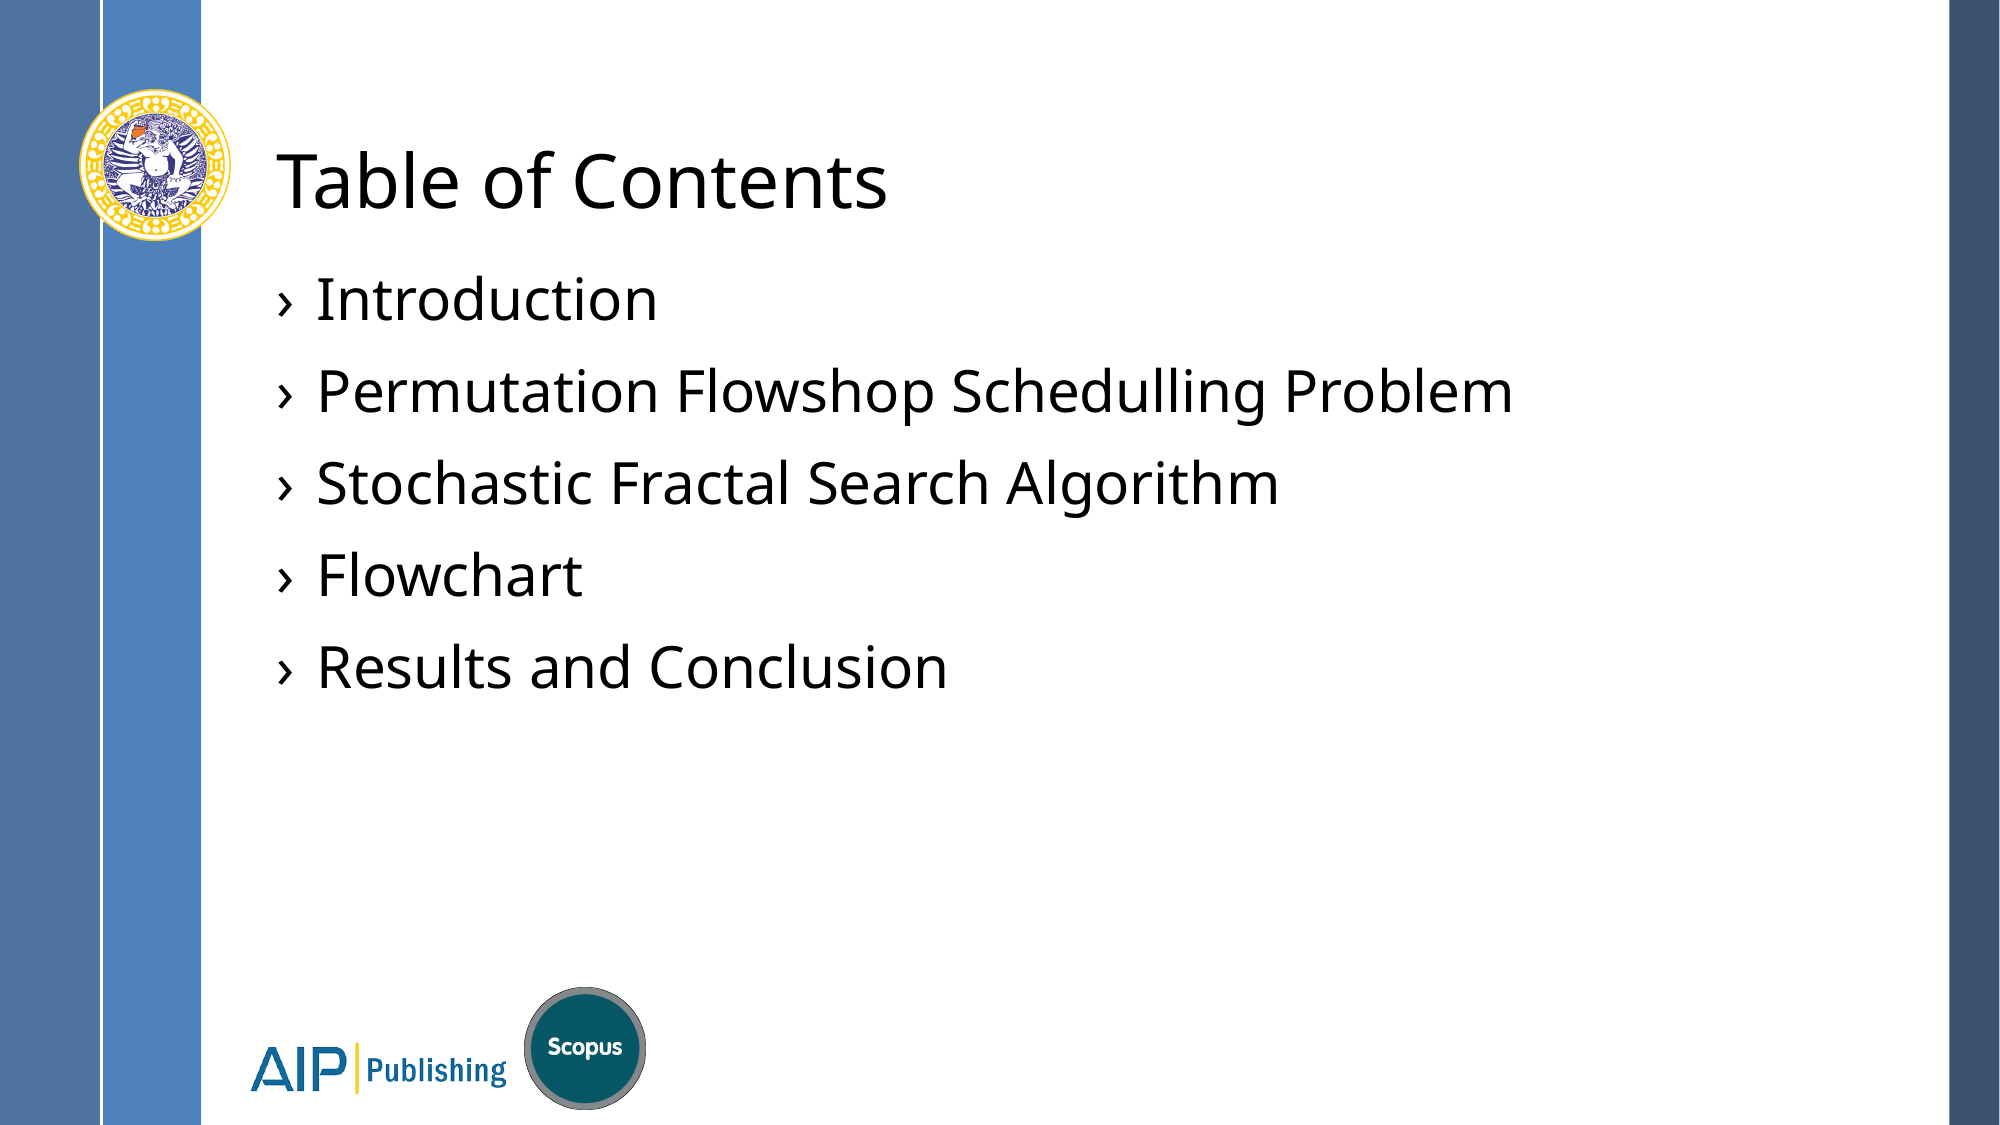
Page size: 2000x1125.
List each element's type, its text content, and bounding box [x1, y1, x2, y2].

title Table of Contents [261, 29, 1867, 233]
list Introduction Permutation Flowshop Schedulling Problem Stochastic Fractal Search Algorithm Flowchart Results and Conclusion [261, 262, 1867, 1013]
picture [79, 89, 231, 241]
picture [237, 1013, 646, 1121]
